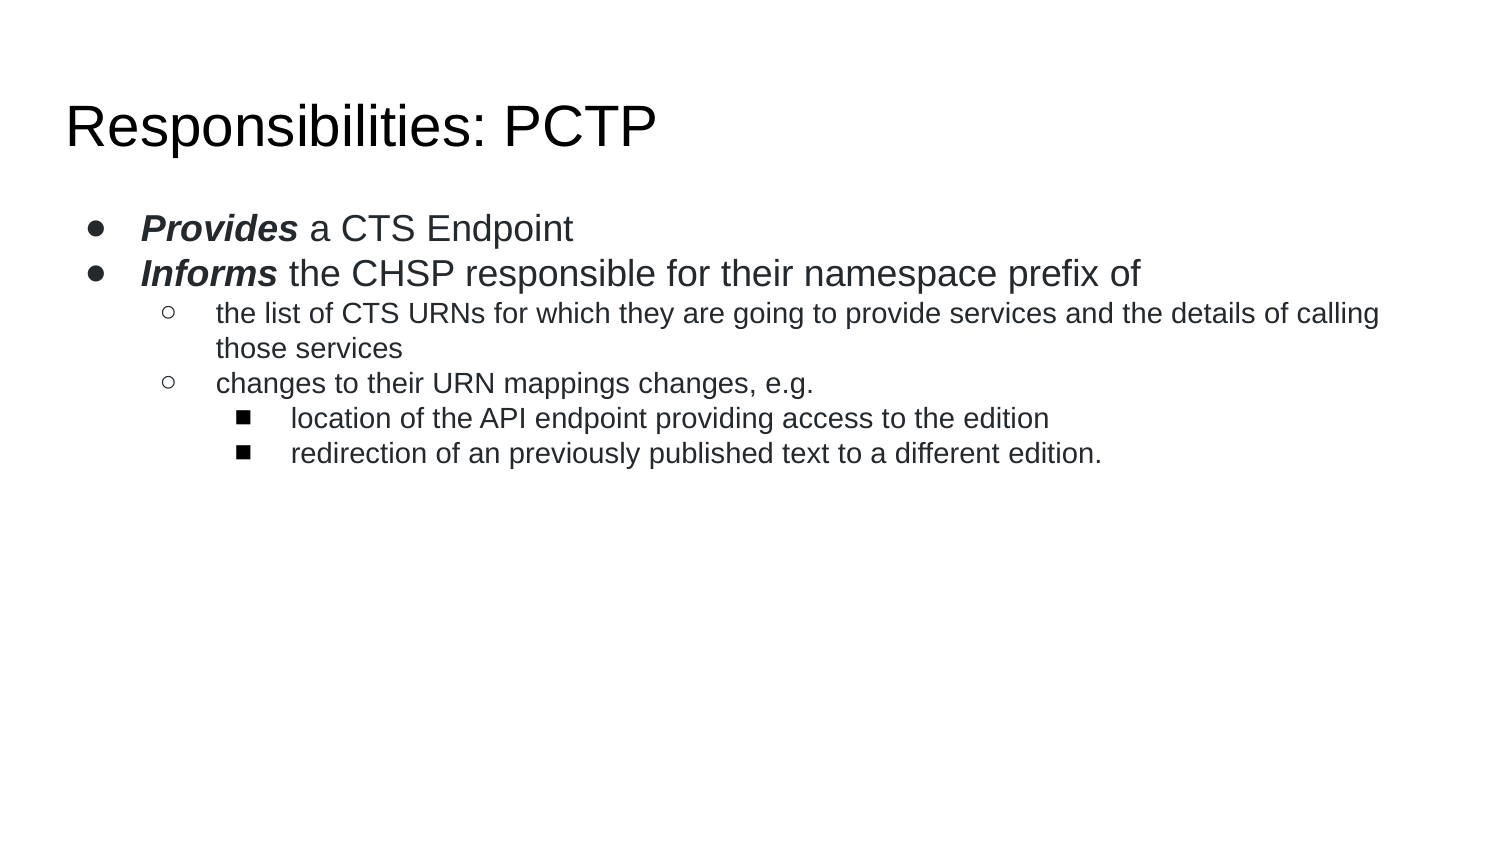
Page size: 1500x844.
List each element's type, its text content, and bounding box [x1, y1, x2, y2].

text_box Responsibilities: PCTP [51, 72, 1449, 167]
text_box Provides a CTS Endpoint Informs the CHSP responsible for their namespace prefix of the list of CTS URNs for which they are going to provide services and the details of calling those services changes to their URN mappings changes, e.g. location of the API endpoint providing access to the edition redirection of an previously published text to a different edition. [51, 189, 1449, 750]
